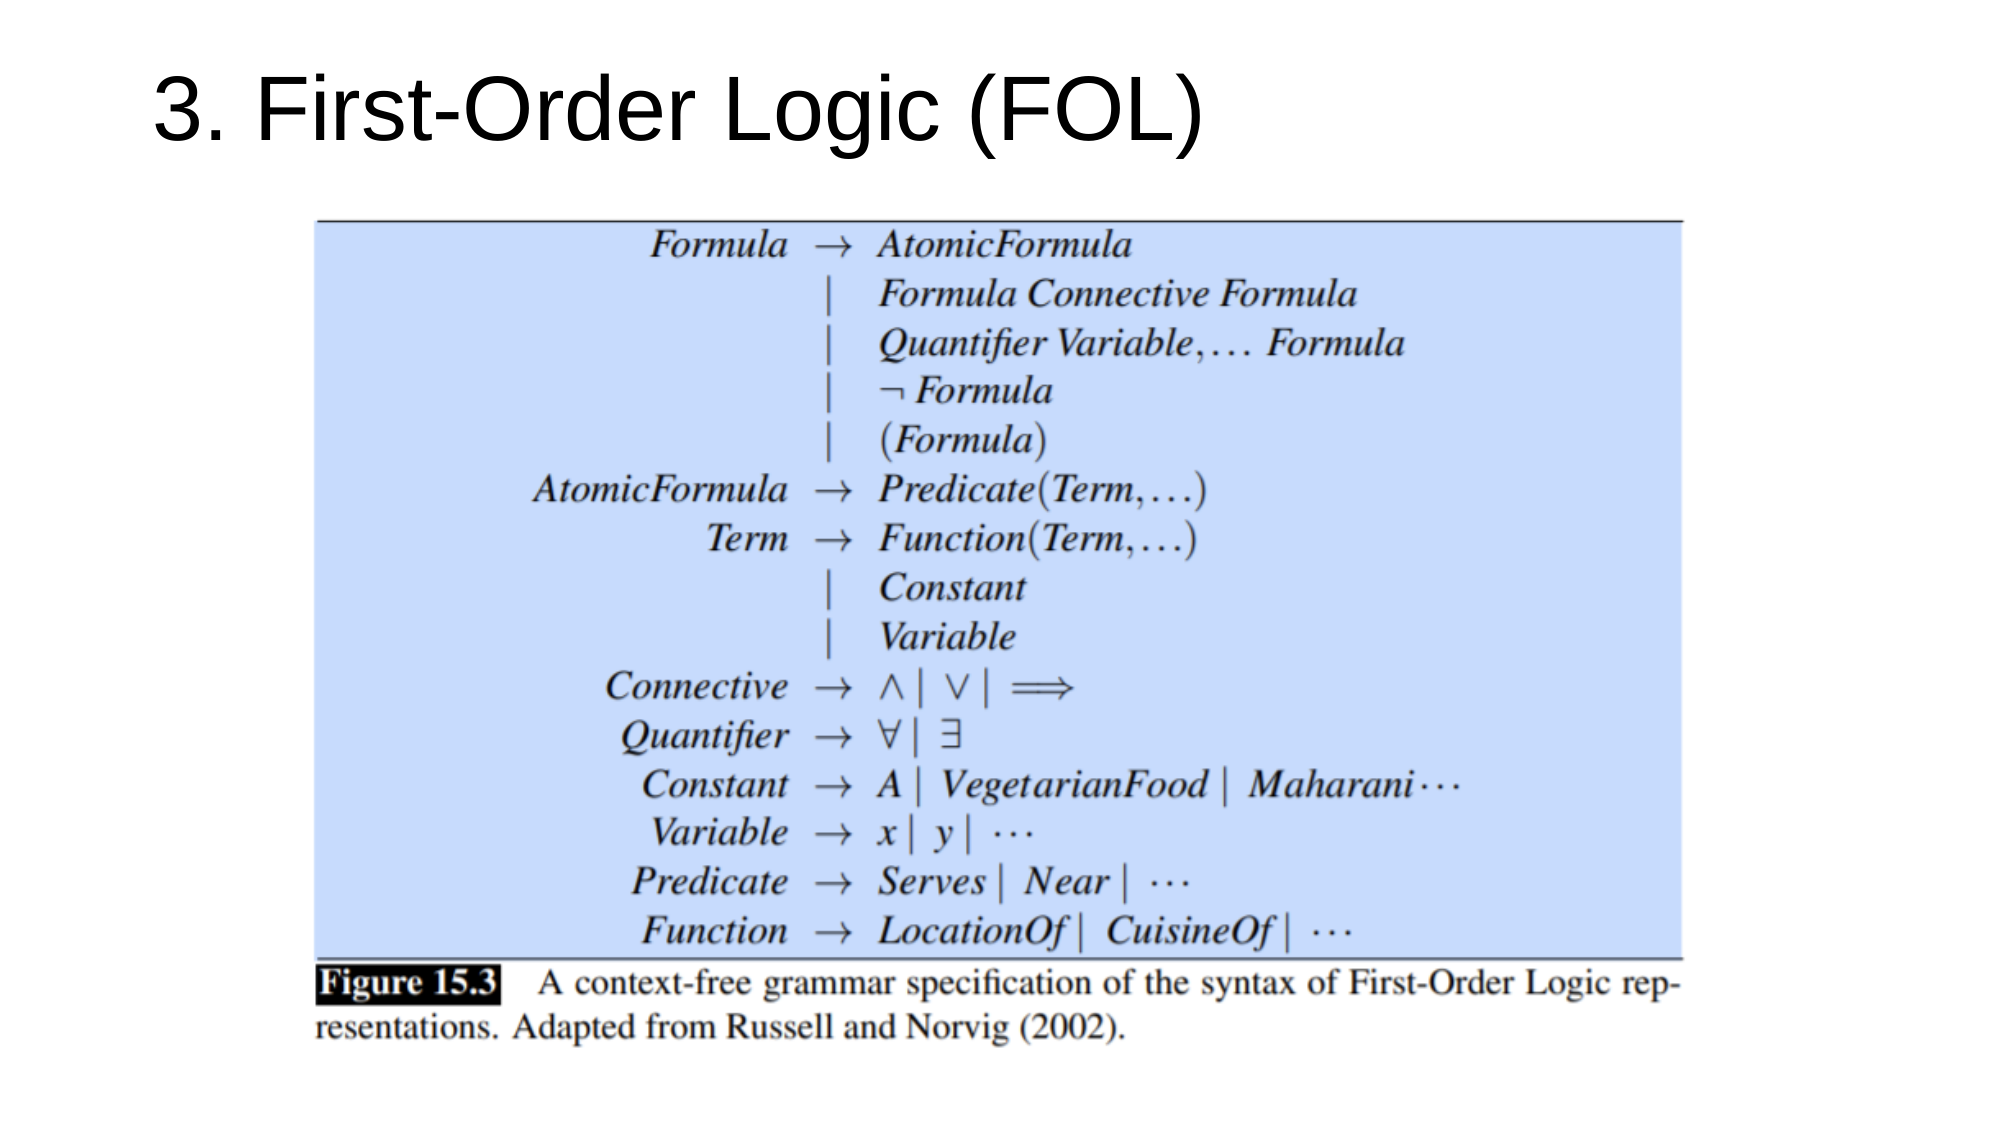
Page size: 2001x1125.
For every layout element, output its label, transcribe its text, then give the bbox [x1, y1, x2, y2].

title 3. First-Order Logic (FOL) [137, 41, 1863, 180]
picture [311, 216, 1688, 1056]
